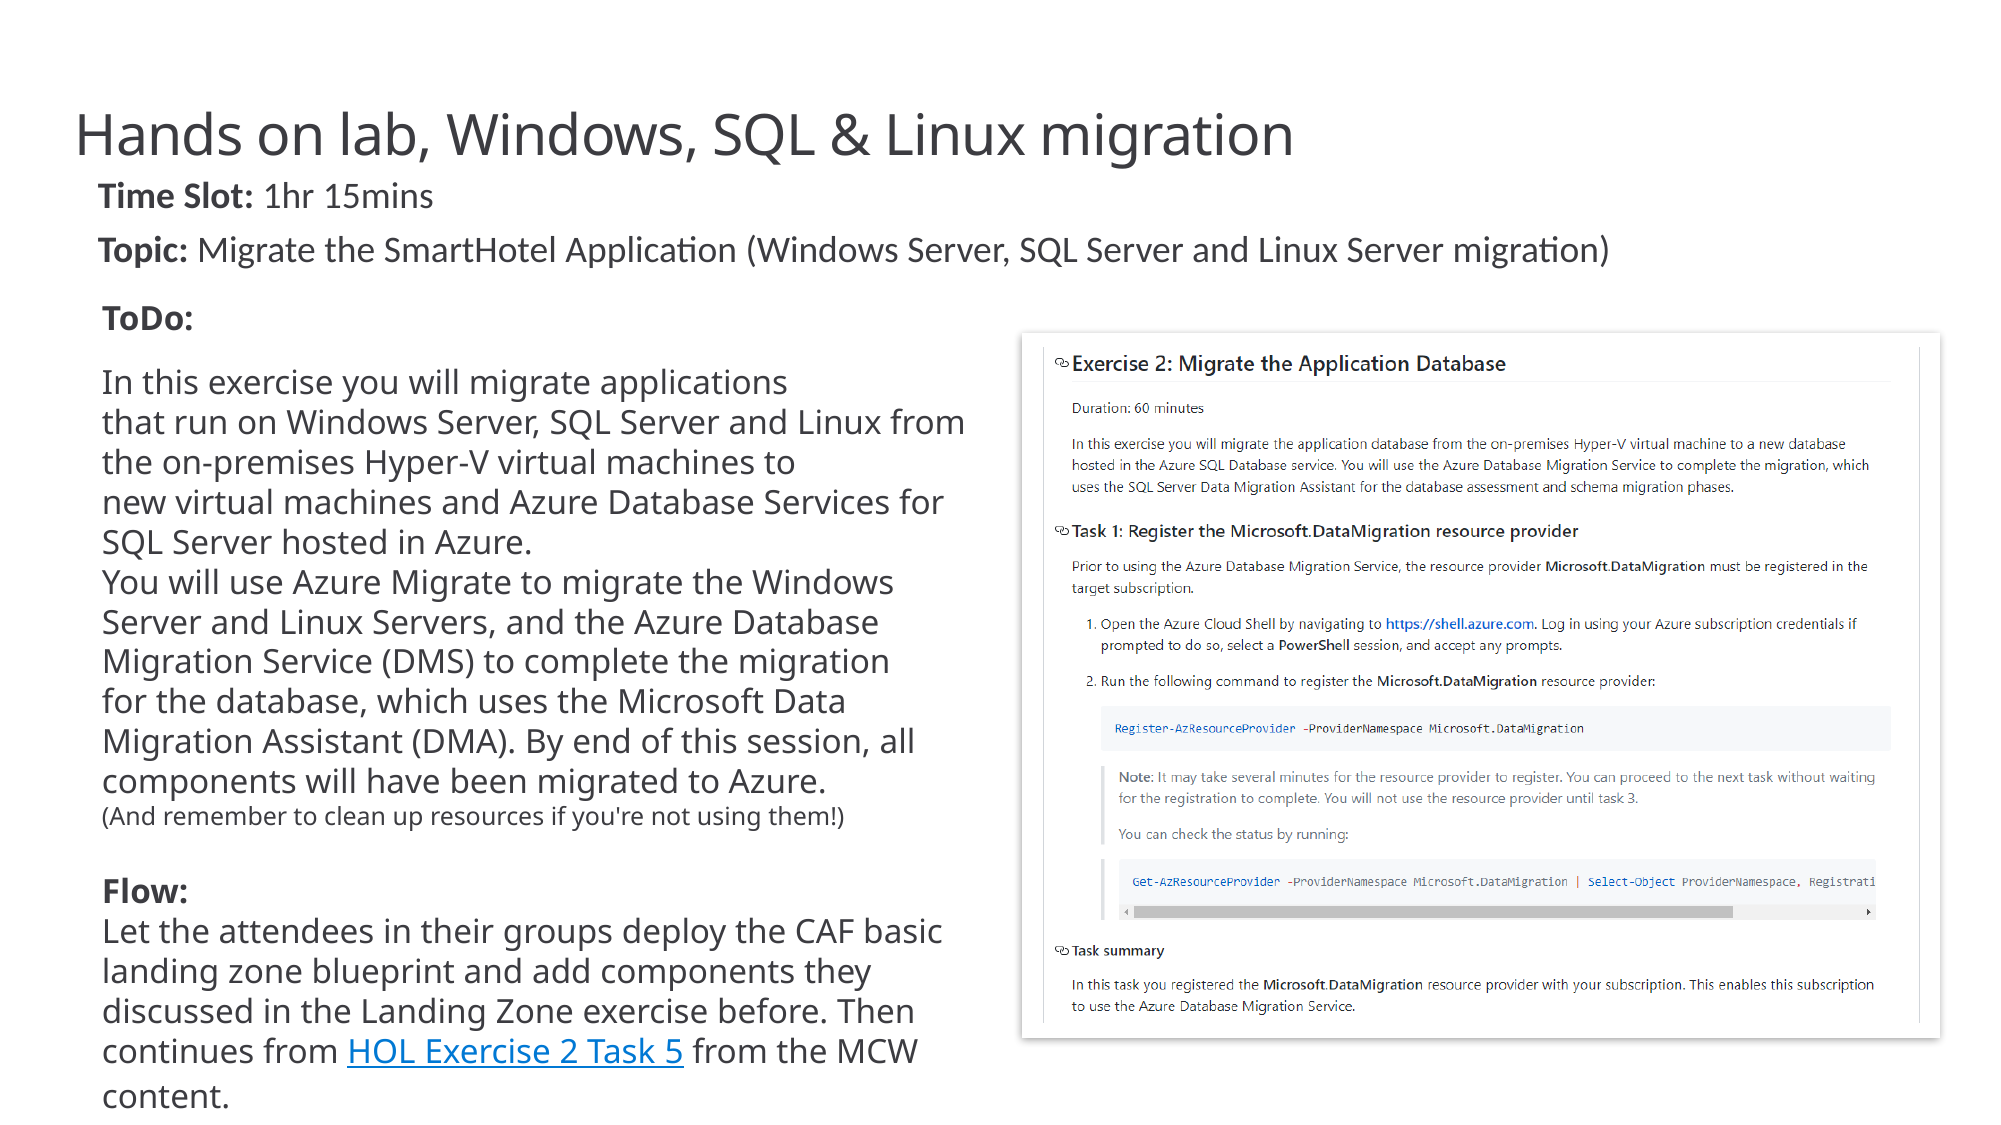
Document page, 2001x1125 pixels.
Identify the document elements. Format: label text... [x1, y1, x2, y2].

picture [1036, 346, 1926, 1024]
title Hands on lab, Windows, SQL & Linux migration [74, 101, 1930, 168]
list ToDo: In this exercise you will migrate applications that run on Windows Server, SQL Server and Linux from the on-premises Hyper-V virtual machines to new virtual machines and Azure Database Services for SQL Server hosted in Azure. You will use Azure Migrate to migrate the Windows Server and Linux Servers, and the Azure Database Migration Service (DMS) to complete the migration for the database, which uses the Microsoft Data Migration Assistant (DMA). By end of this session, all components will have been migrated to Azure. (And remember to clean up resources if you're not using them!) Flow: Let the attendees in their groups deploy the CAF basic landing zone blueprint and add components they discussed in the Landing Zone exercise before. Then continues from HOL Exercise 2 Task 5 from the MCW content. [74, 278, 1026, 1125]
text_box Time Slot: 1hr 15mins Topic: Migrate the SmartHotel Application (Windows Server, SQL Server and Linux Server migration) [26, 154, 1679, 278]
